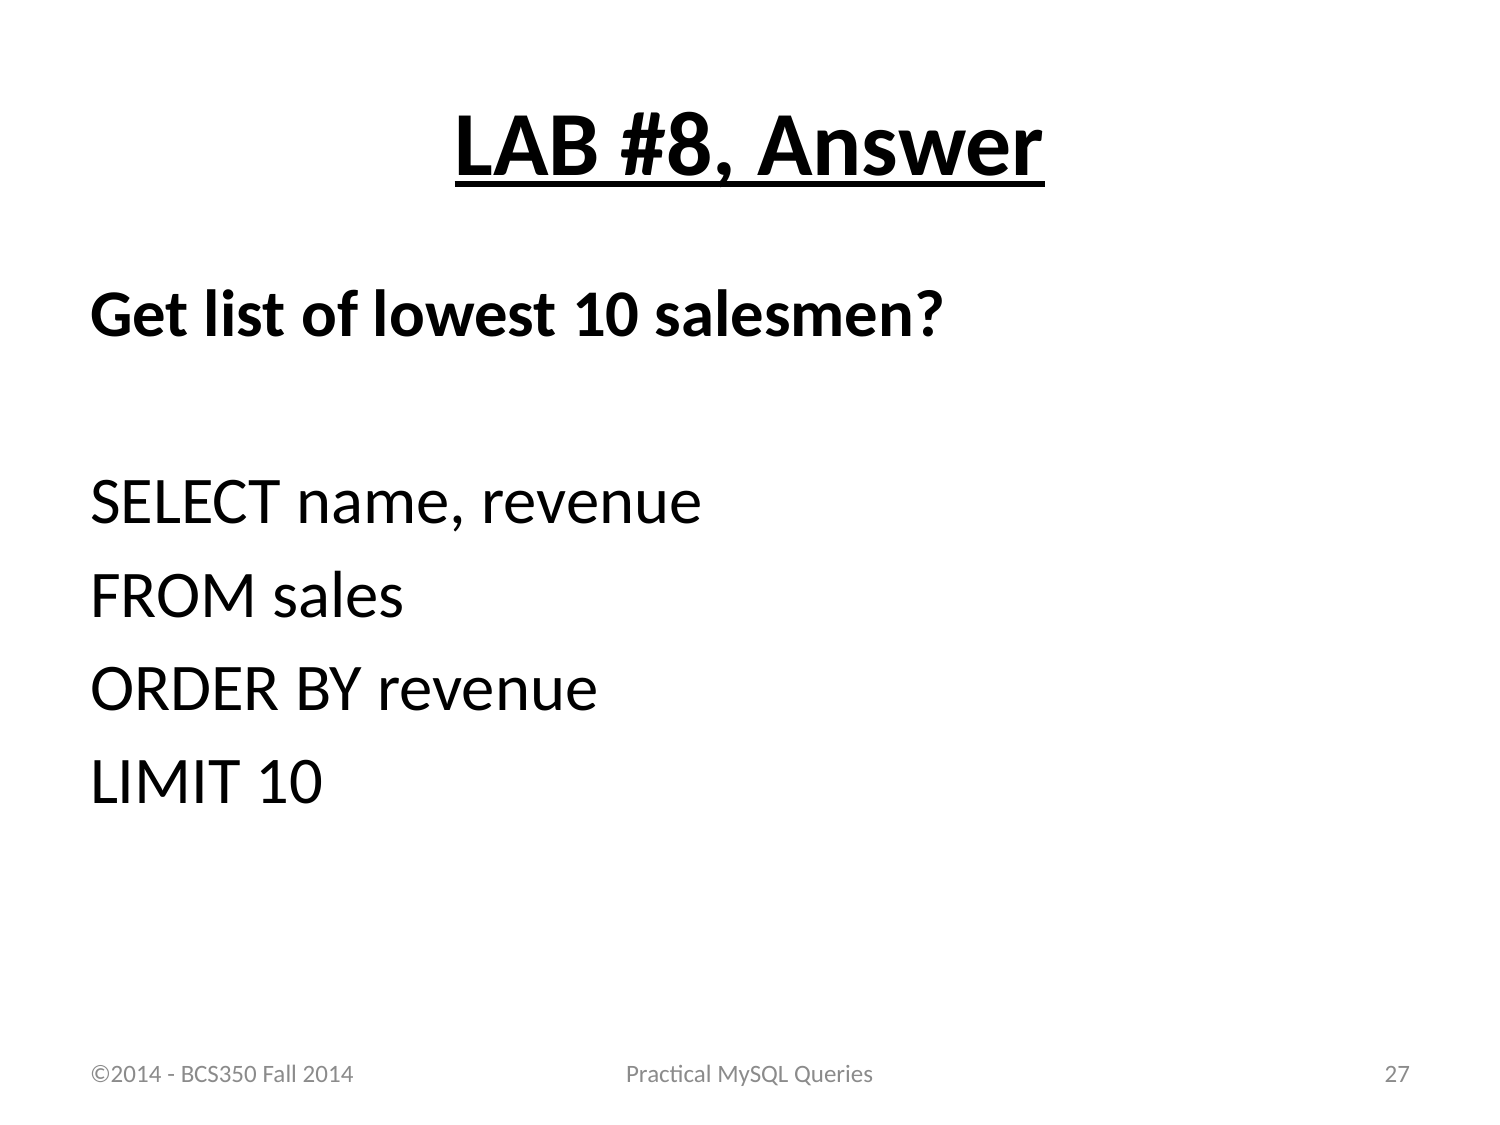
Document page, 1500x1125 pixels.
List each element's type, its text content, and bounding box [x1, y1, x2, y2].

title LAB #8, Answer [75, 45, 1425, 233]
slide_number ©2014 - BCS350 Fall 2014 [75, 1042, 425, 1103]
list Get list of lowest 10 salesmen? SELECT name, revenue FROM sales ORDER BY revenue LIMIT 10 [75, 262, 1425, 1005]
footer Practical MySQL Queries [512, 1042, 988, 1103]
slide_number 27 [1074, 1042, 1425, 1103]
